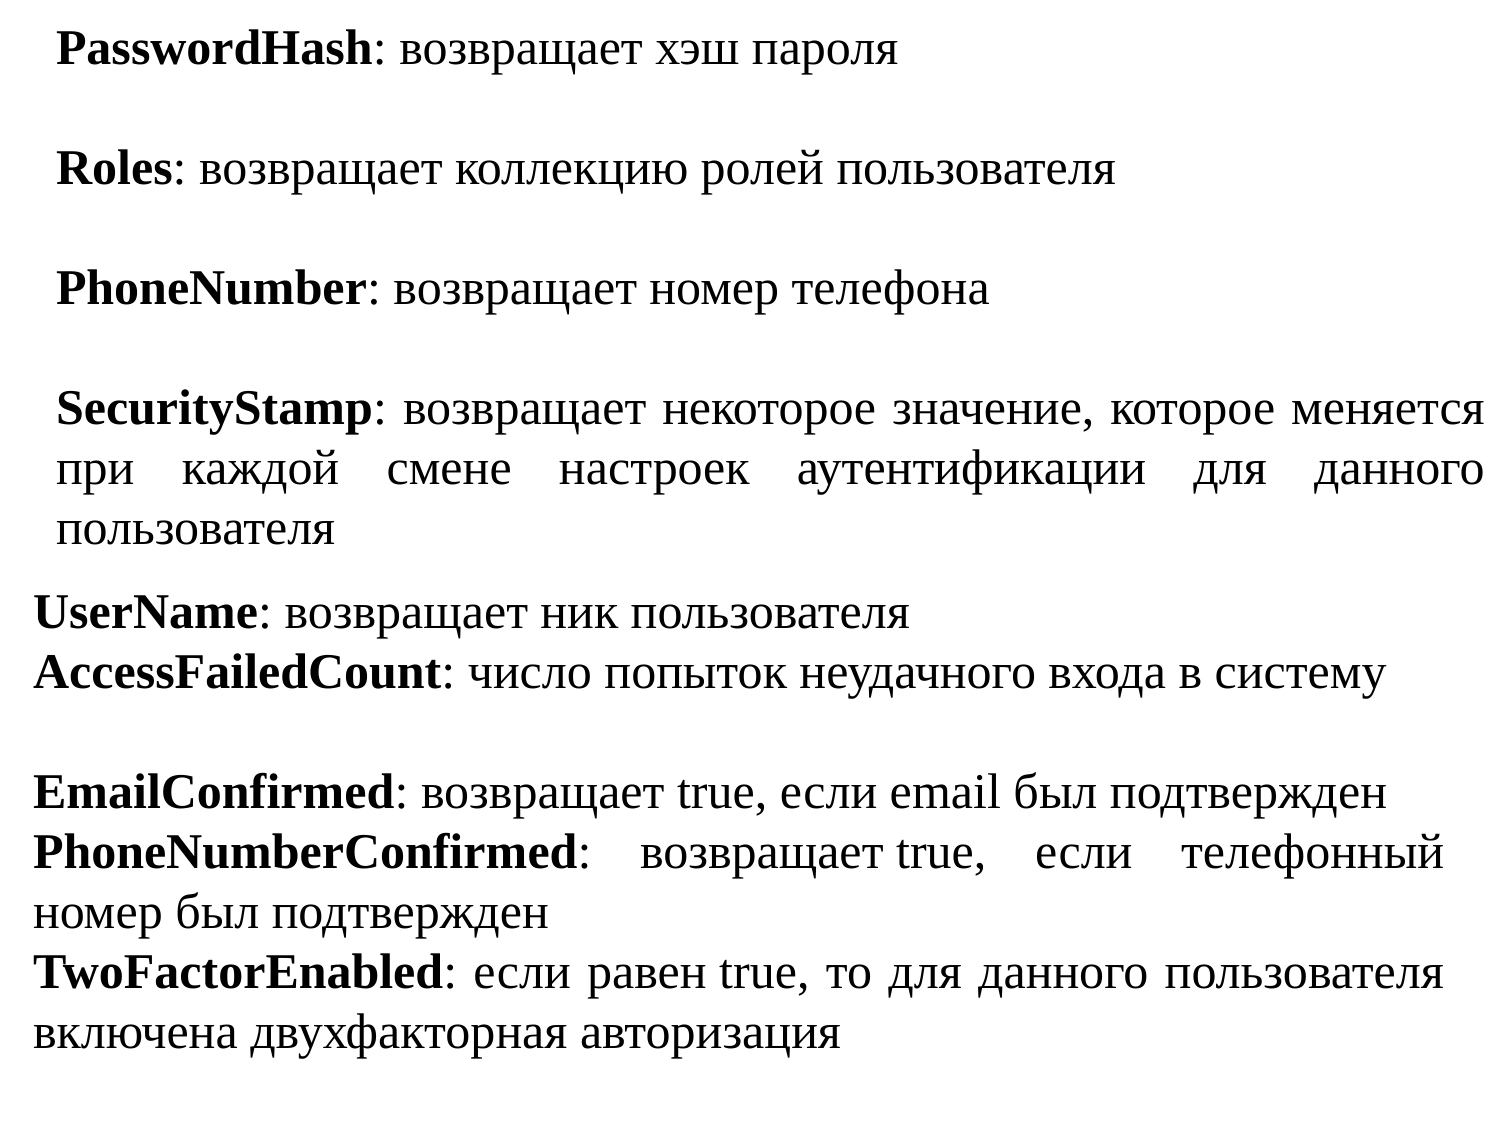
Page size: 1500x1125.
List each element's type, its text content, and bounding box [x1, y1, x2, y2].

text_box PasswordHash: возвращает хэш пароля Roles: возвращает коллекцию ролей пользователя PhoneNumber: возвращает номер телефона SecurityStamp: возвращает некоторое значение, которое меняется при каждой смене настроек аутентификации для данного пользователя [41, 7, 1500, 622]
text_box UserName: возвращает ник пользователя AccessFailedCount: число попыток неудачного входа в систему EmailConfirmed: возвращает true, если email был подтвержден PhoneNumberConfirmed: возвращает true, если телефонный номер был подтвержден TwoFactorEnabled: если равен true, то для данного пользователя включена двухфакторная авторизация [18, 571, 1460, 1125]
